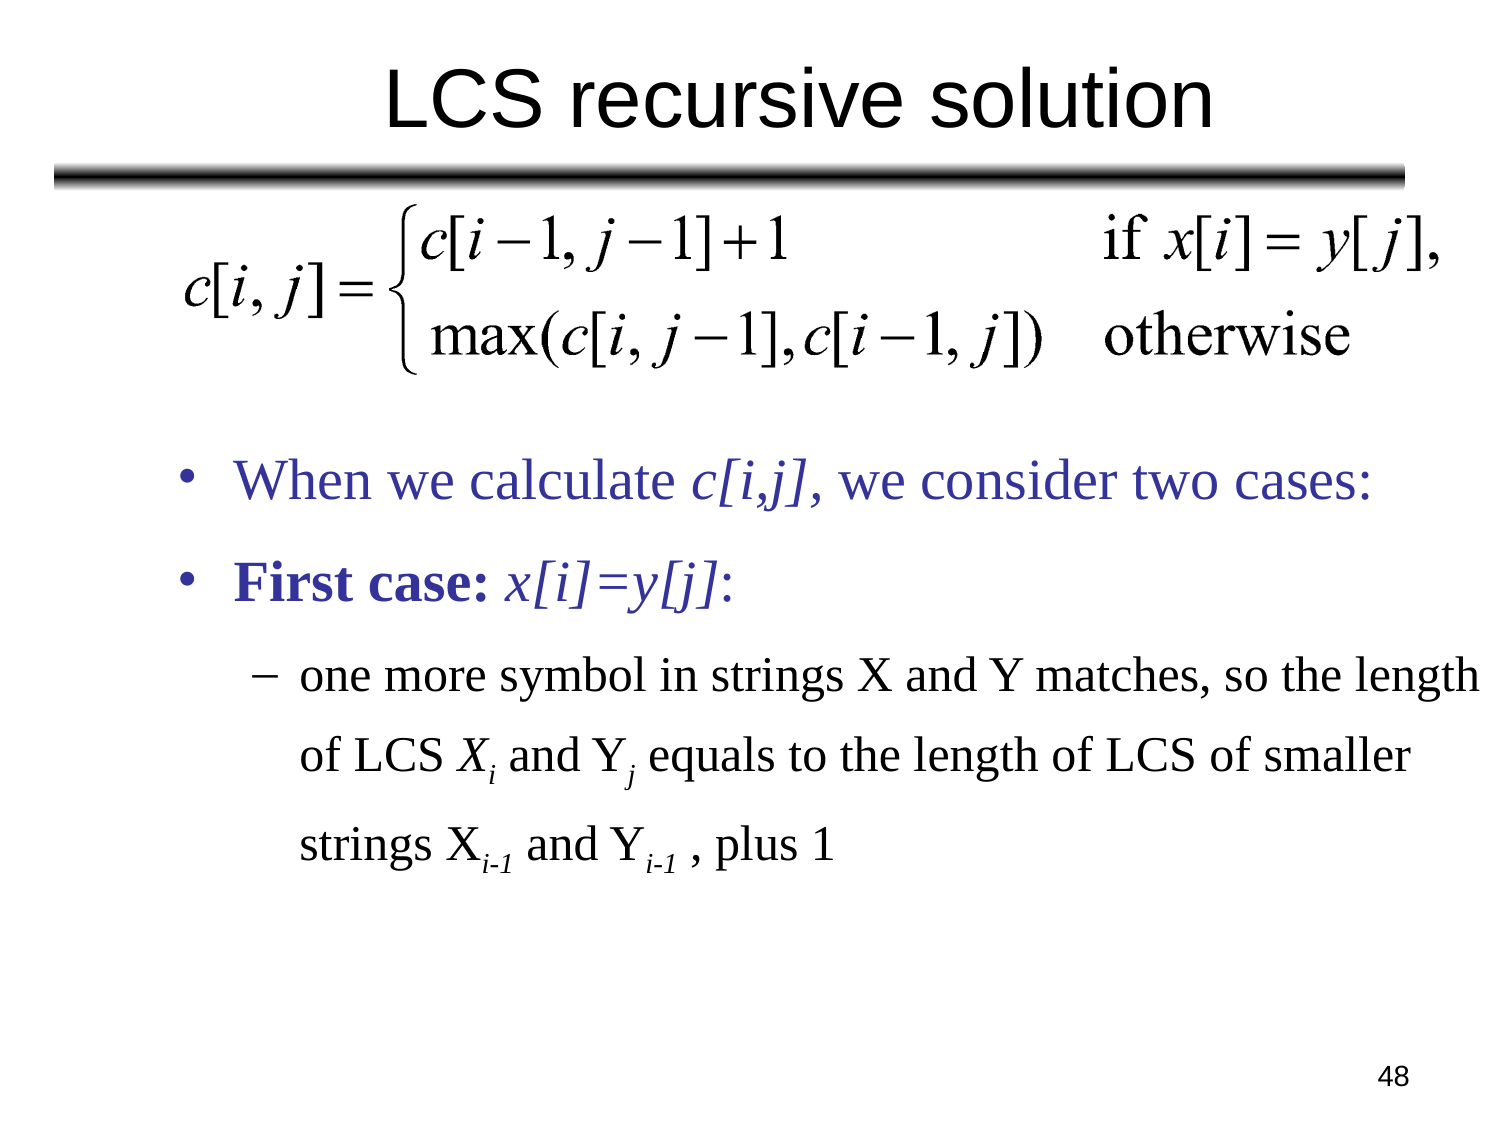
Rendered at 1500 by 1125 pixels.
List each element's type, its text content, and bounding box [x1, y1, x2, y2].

title LCS recursive solution [150, 0, 1450, 188]
picture [174, 193, 1451, 386]
list When we calculate c[i,j], we consider two cases: First case: x[i]=y[j]: one more symbol in strings X and Y matches, so the length of LCS Xi and Yj equals to the length of LCS of smaller strings Xi-1 and Yi-1 , plus 1 [162, 412, 1500, 1125]
